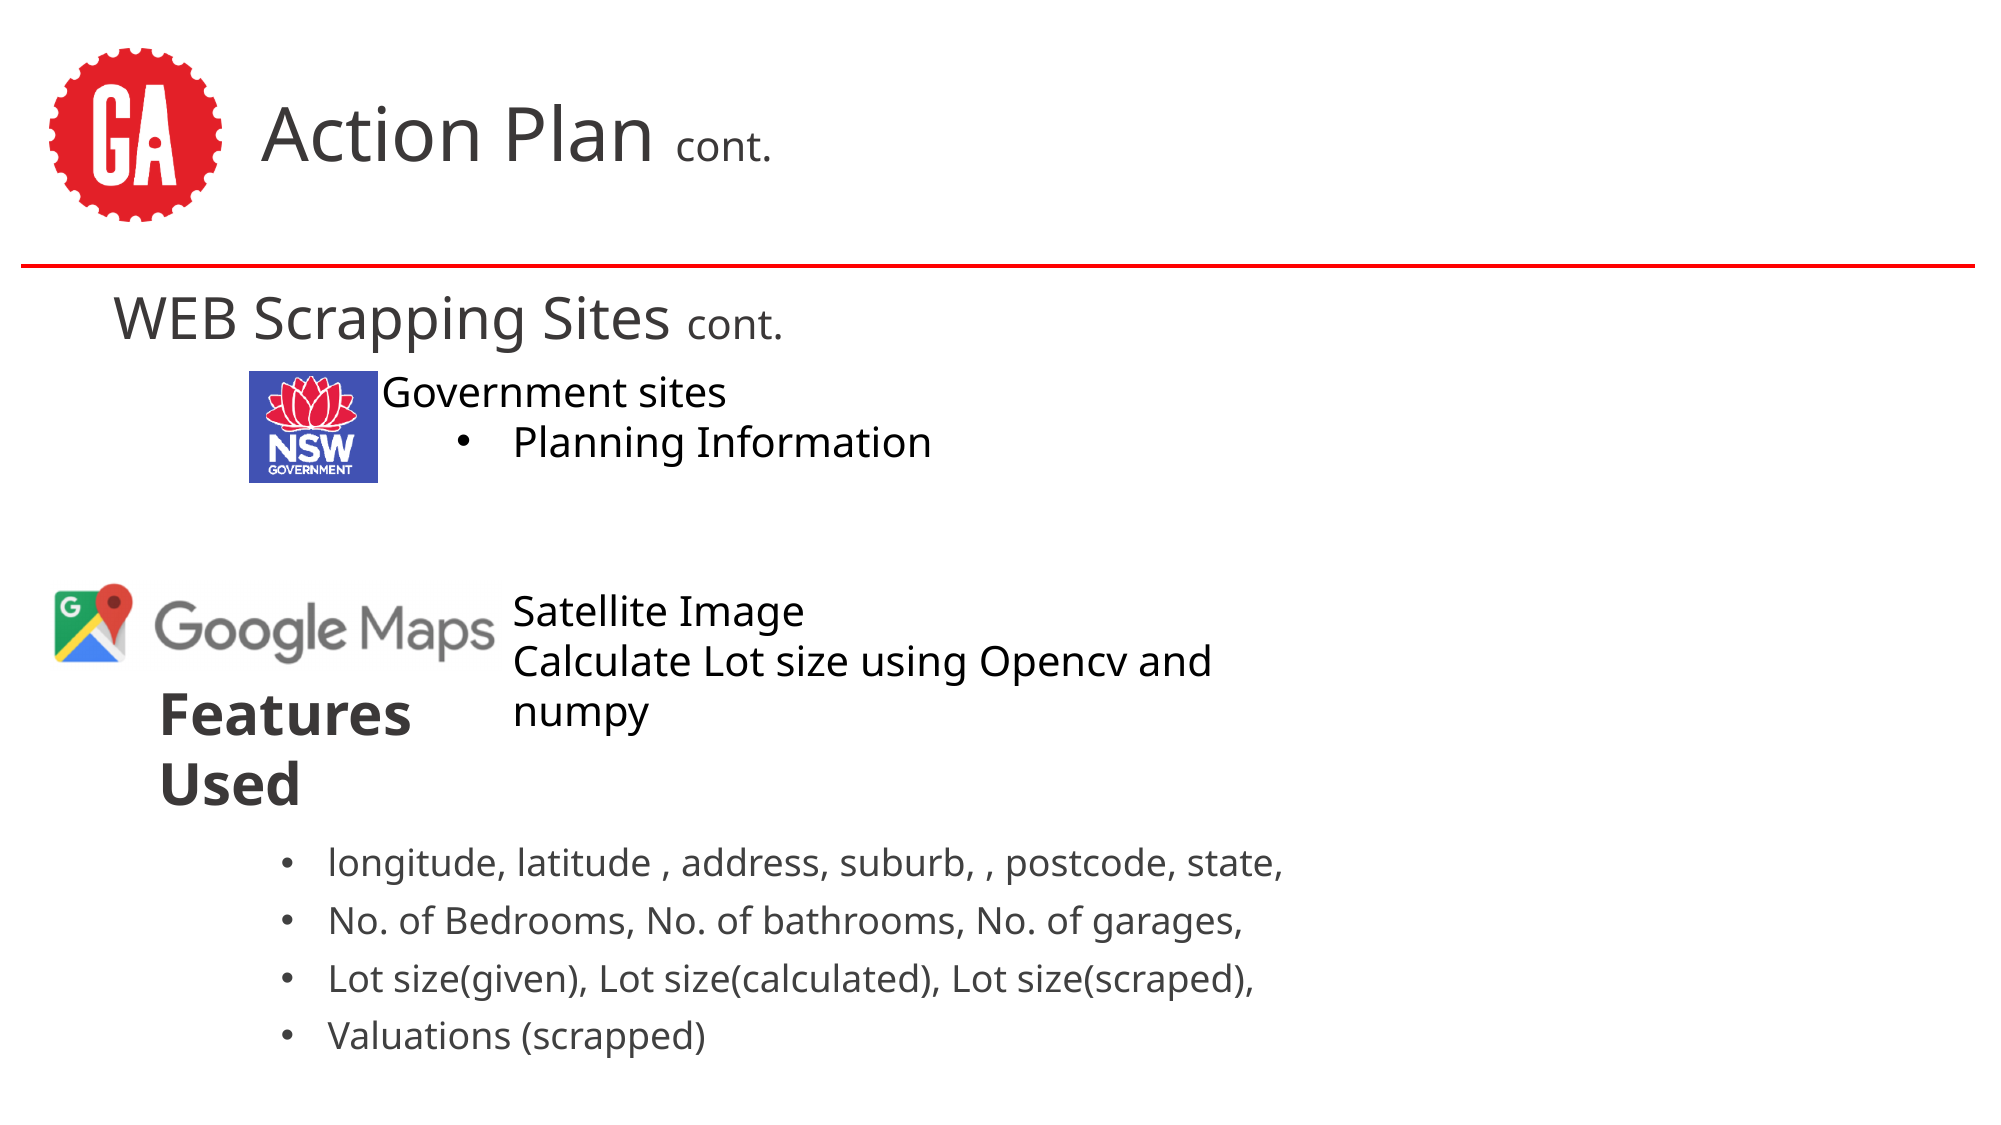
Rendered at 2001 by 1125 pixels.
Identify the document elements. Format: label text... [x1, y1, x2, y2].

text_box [50, 577, 1347, 744]
text_box WEB Scrapping Sites cont. [98, 270, 805, 359]
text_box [143, 735, 1853, 1125]
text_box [299, 357, 1875, 475]
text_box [21, 29, 1975, 266]
picture [249, 371, 378, 483]
